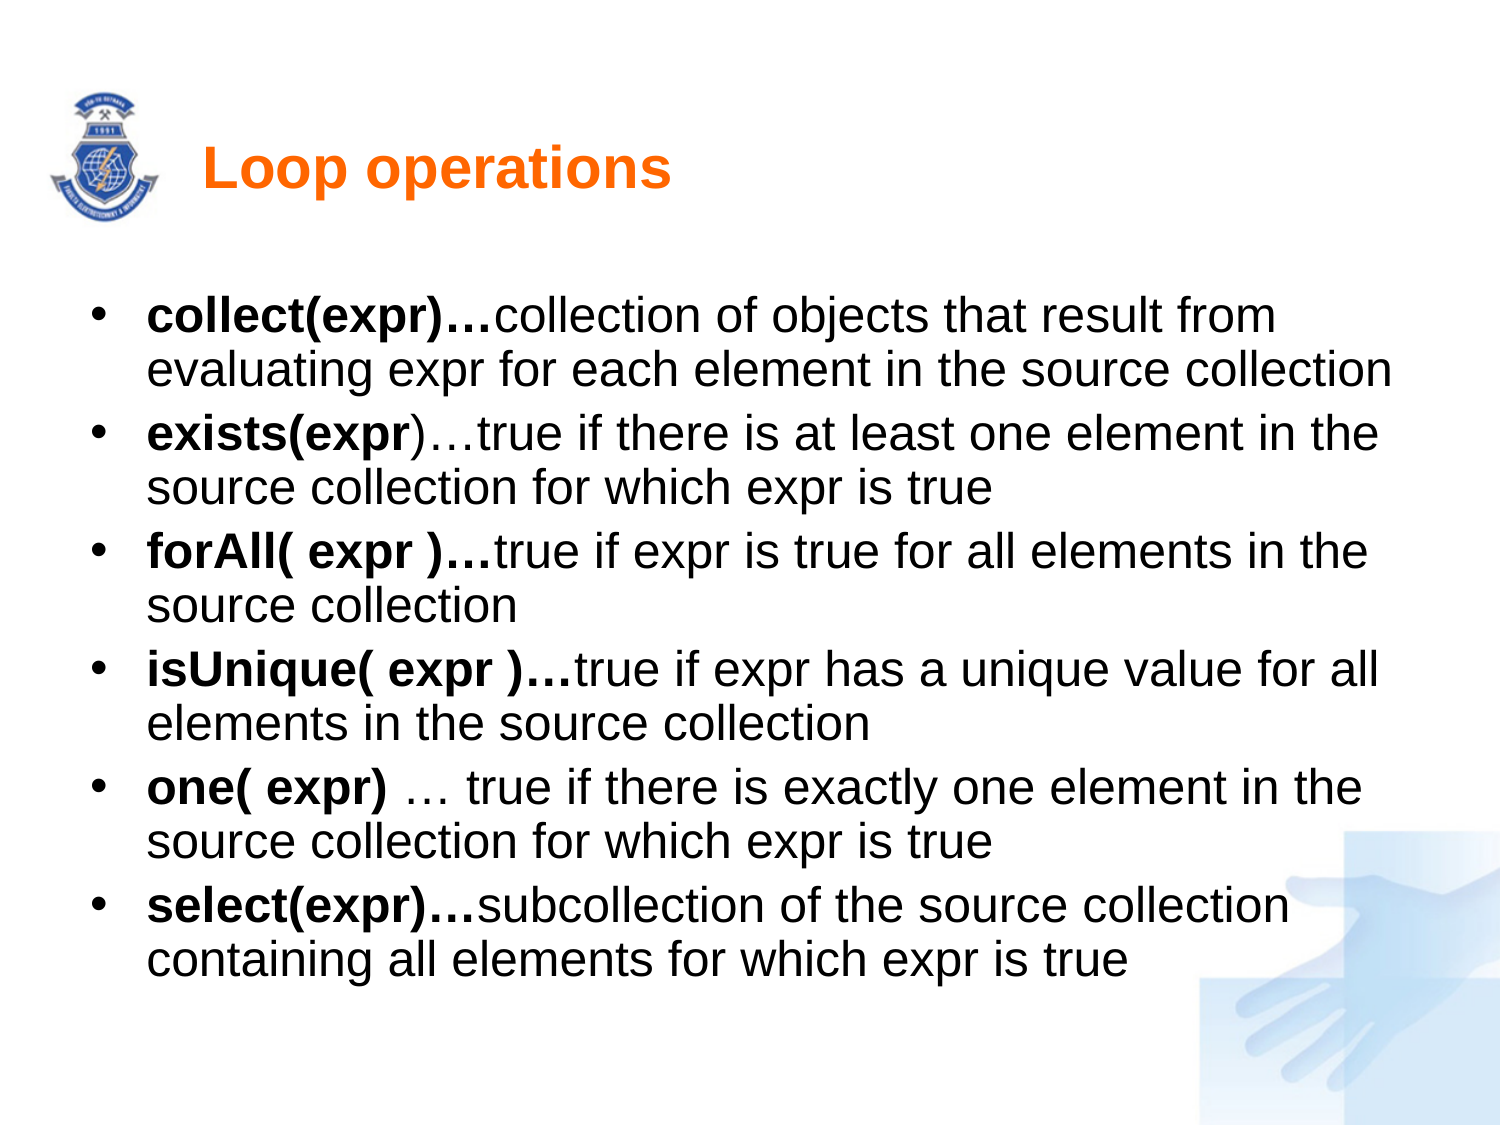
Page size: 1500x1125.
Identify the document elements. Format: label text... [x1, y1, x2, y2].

title Loop operations [187, 117, 1425, 211]
picture [0, 0, 1500, 1125]
list collect(expr)…collection of objects that result from evaluating expr for each element in the source collection exists(expr)…true if there is at least one element in the source collection for which expr is true forAll( expr )…true if expr is true for all elements in the source collection isUnique( expr )…true if expr has a unique value for all elements in the source collection one( expr) … true if there is exactly one element in the source collection for which expr is true select(expr)…subcollection of the source collection containing all elements for which expr is true [75, 282, 1425, 1072]
